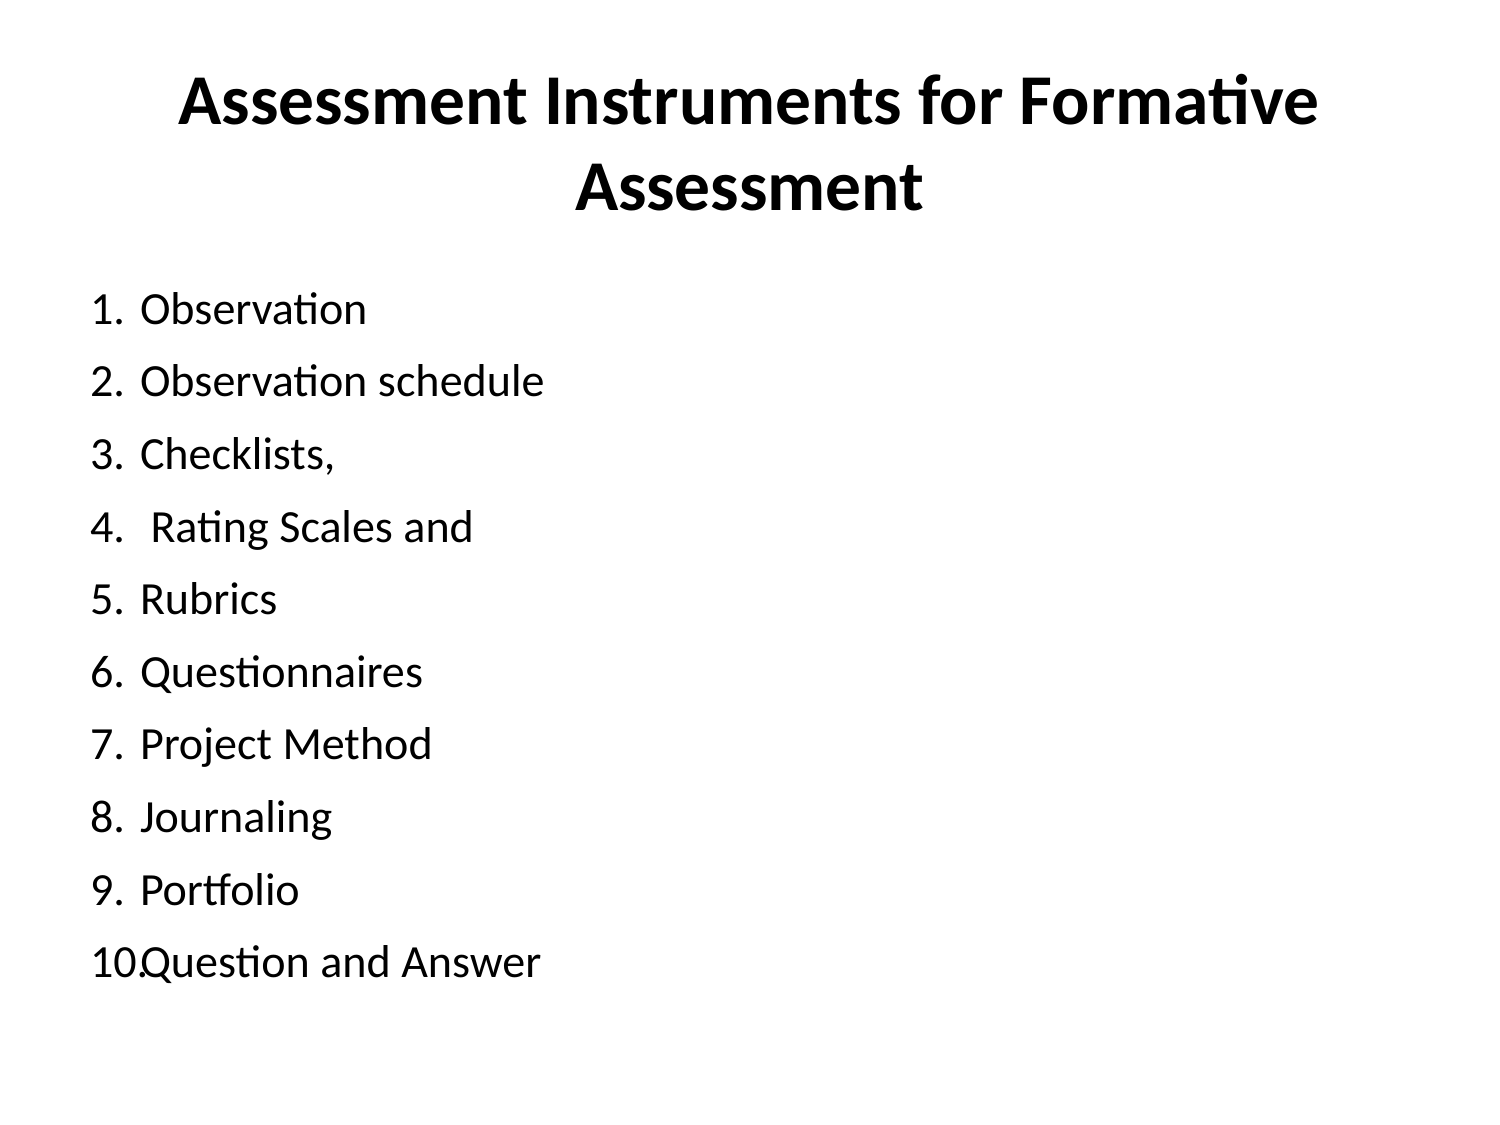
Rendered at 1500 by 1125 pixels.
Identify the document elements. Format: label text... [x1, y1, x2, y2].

list Observation Observation schedule Checklists, Rating Scales and Rubrics Questionnaires Project Method Journaling Portfolio Question and Answer [75, 262, 1425, 1005]
title Assessment Instruments for Formative Assessment [75, 45, 1425, 233]
